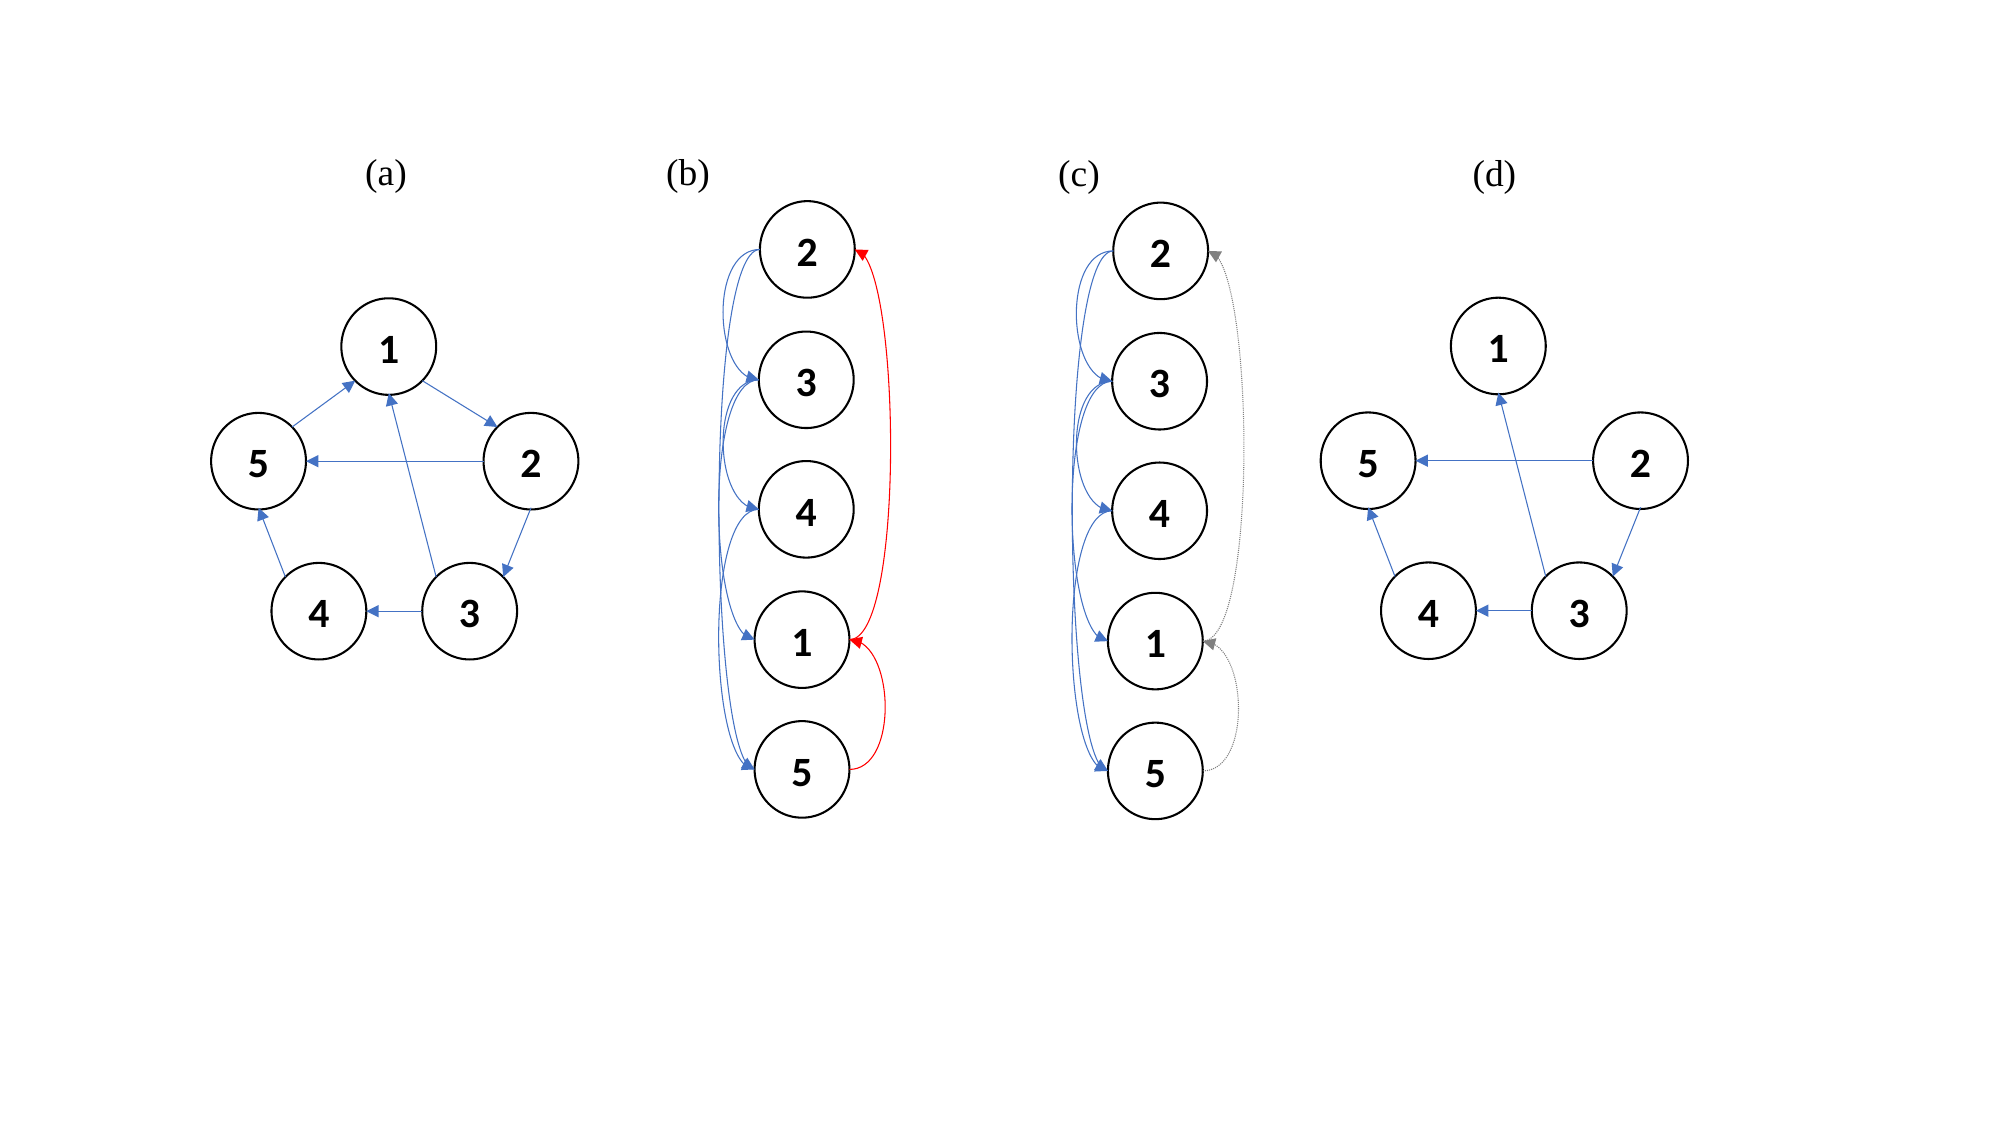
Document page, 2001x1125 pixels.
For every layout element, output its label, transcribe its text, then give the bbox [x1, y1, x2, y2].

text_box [1107, 202, 1209, 820]
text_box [1202, 250, 1209, 642]
text_box (a) [350, 140, 422, 201]
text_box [211, 298, 579, 660]
text_box (c) [1043, 142, 1115, 202]
text_box (b) [651, 140, 725, 201]
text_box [1320, 297, 1689, 659]
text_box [754, 201, 855, 818]
text_box (d) [1457, 142, 1532, 202]
